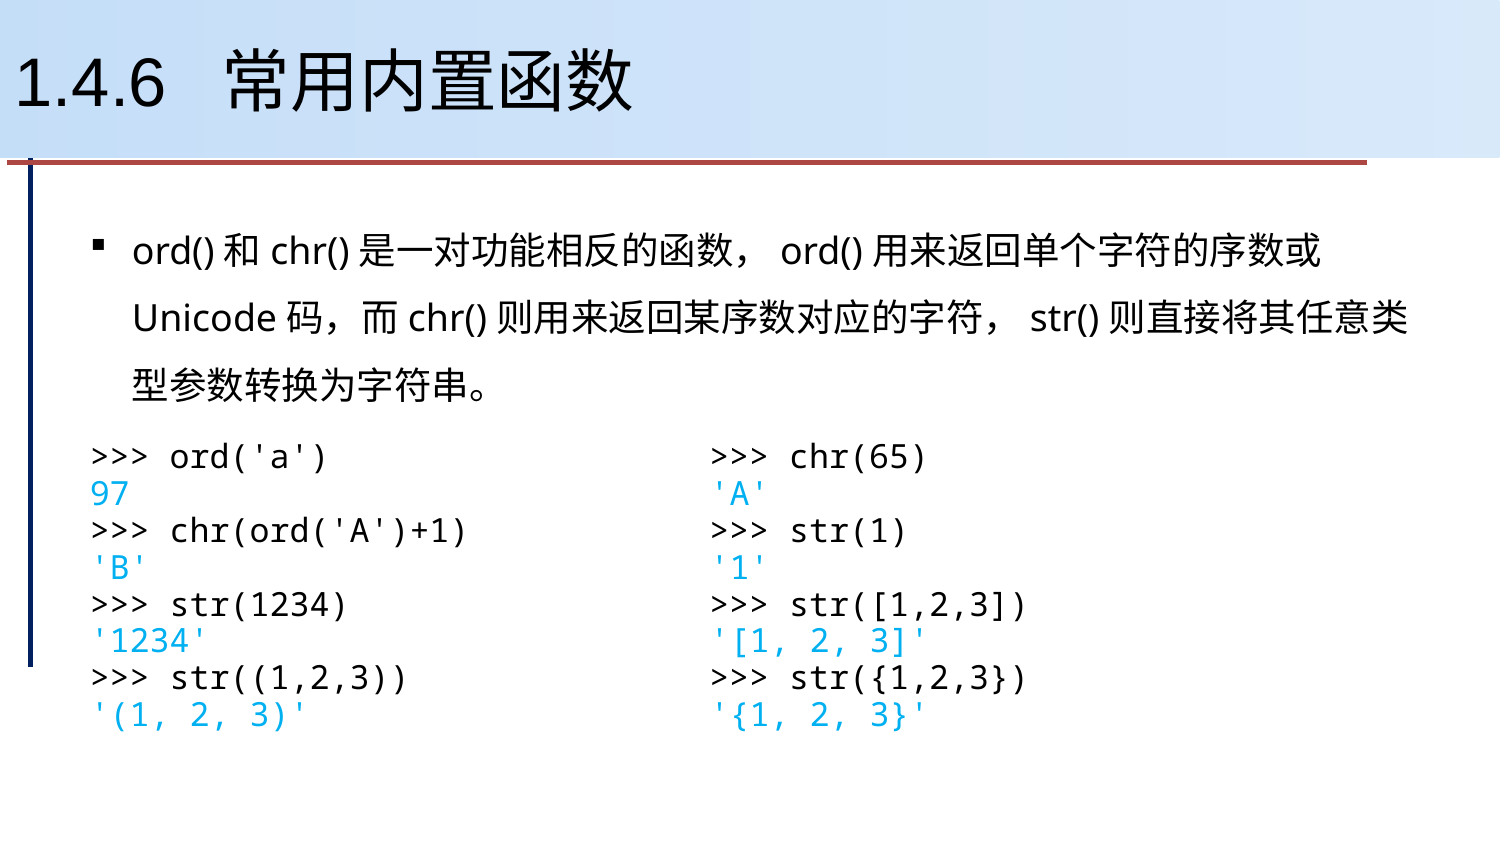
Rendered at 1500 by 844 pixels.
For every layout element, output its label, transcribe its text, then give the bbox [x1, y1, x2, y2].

list ord()和chr()是一对功能相反的函数，ord()用来返回单个字符的序数或Unicode码，而chr()则用来返回某序数对应的字符，str()则直接将其任意类型参数转换为字符串。 >>> ord('a') >>> chr(65) 97 'A' >>> chr(ord('A')+1) >>> str(1) 'B' '1' >>> str(1234) >>> str([1,2,3]) '1234' '[1, 2, 3]' >>> str((1,2,3)) >>> str({1,2,3}) '(1, 2, 3)' '{1, 2, 3}' [74, 196, 1426, 755]
title 1.4.6 常用内置函数 [0, 0, 1500, 159]
